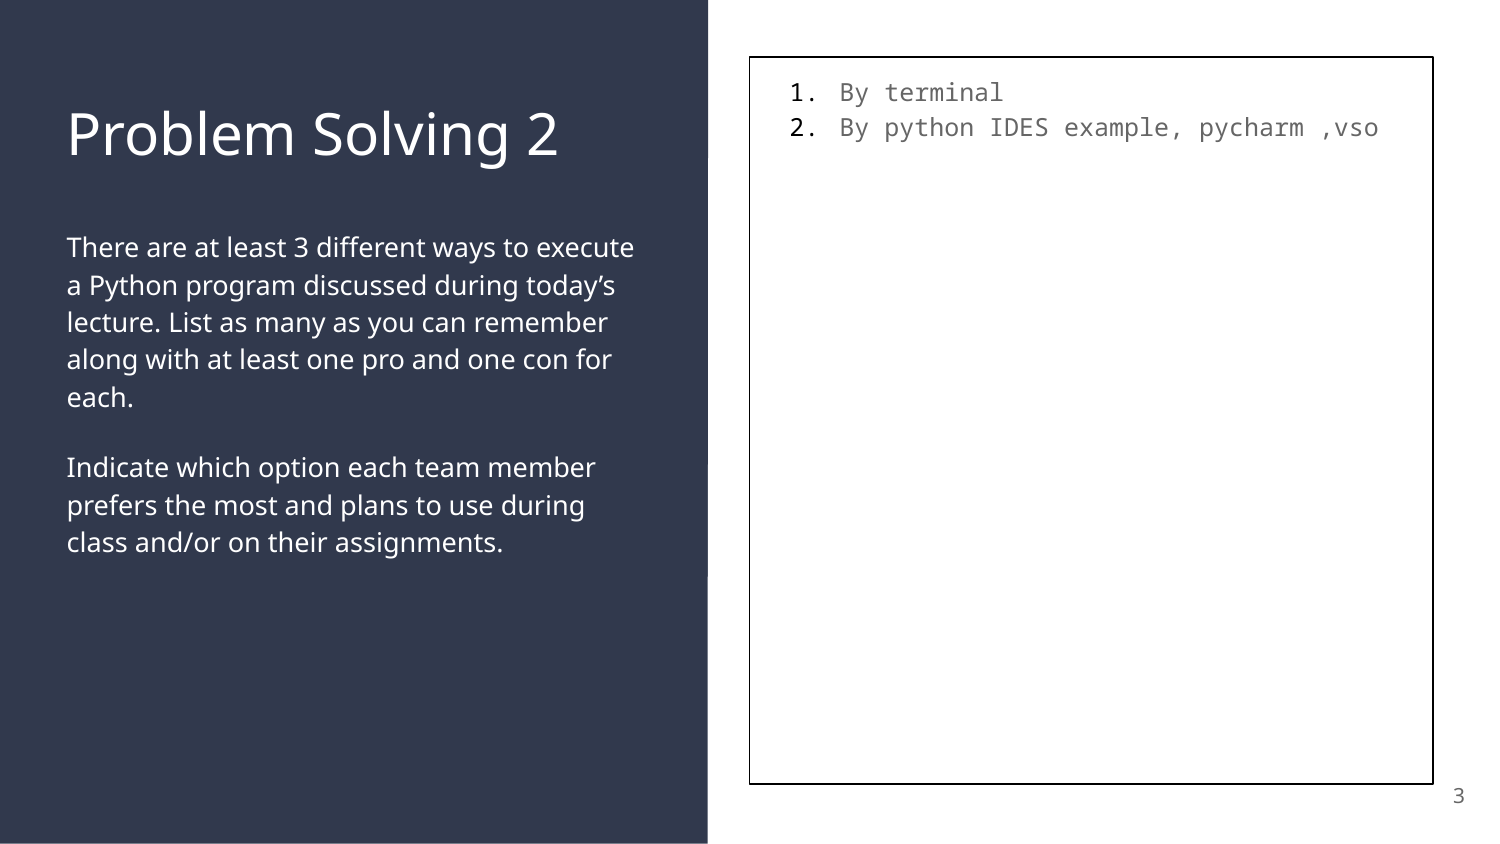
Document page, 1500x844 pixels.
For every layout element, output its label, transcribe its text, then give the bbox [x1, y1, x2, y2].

slide_number 3 [1389, 764, 1480, 830]
list By terminal By python IDES example, pycharm ,vso [749, 57, 1433, 785]
title Problem Solving 2 [51, 82, 660, 187]
list There are at least 3 different ways to execute a Python program discussed during today’s lecture. List as many as you can remember along with at least one pro and one con for each. Indicate which option each team member prefers the most and plans to use during class and/or on their assignments. [51, 211, 660, 654]
